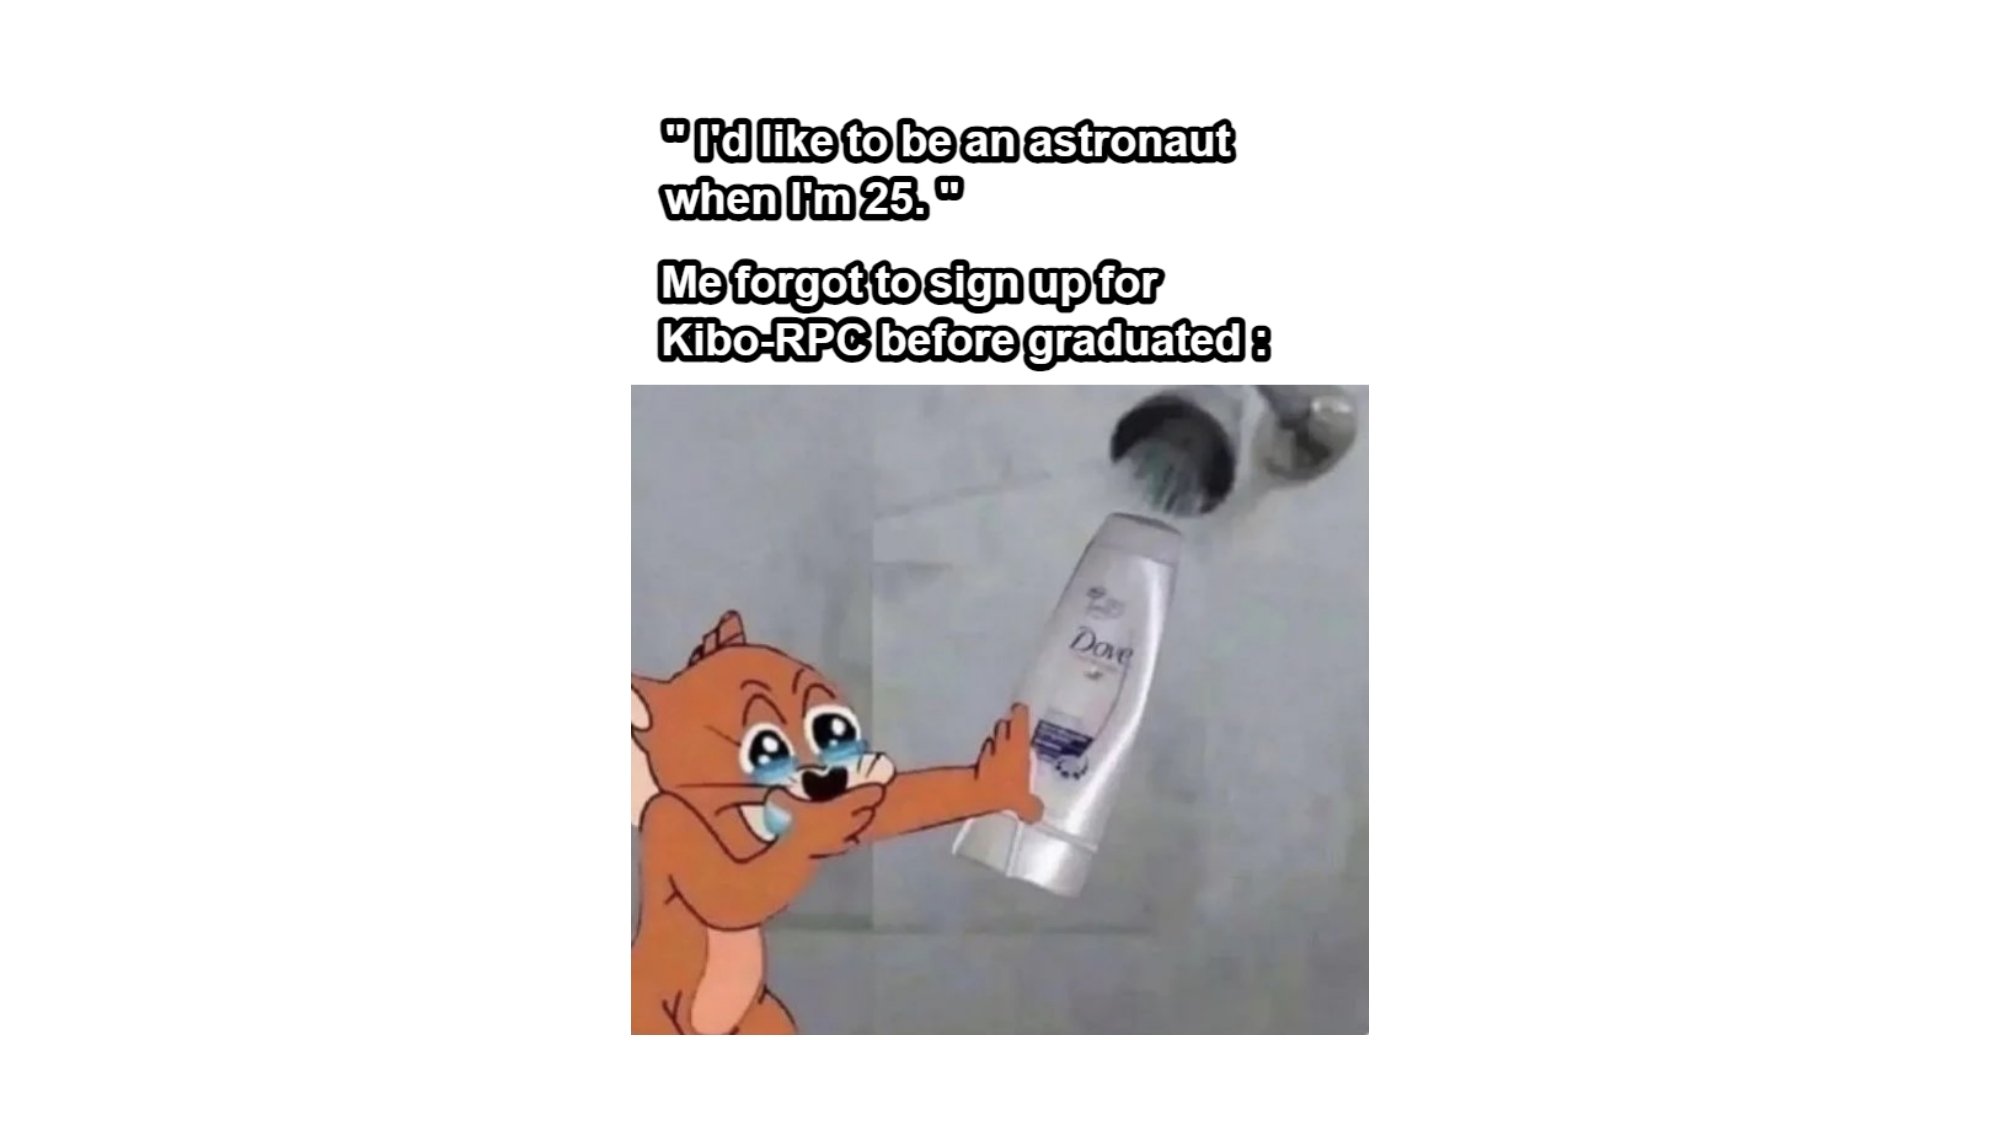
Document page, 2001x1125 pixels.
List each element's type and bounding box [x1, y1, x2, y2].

picture [631, 89, 1369, 1035]
